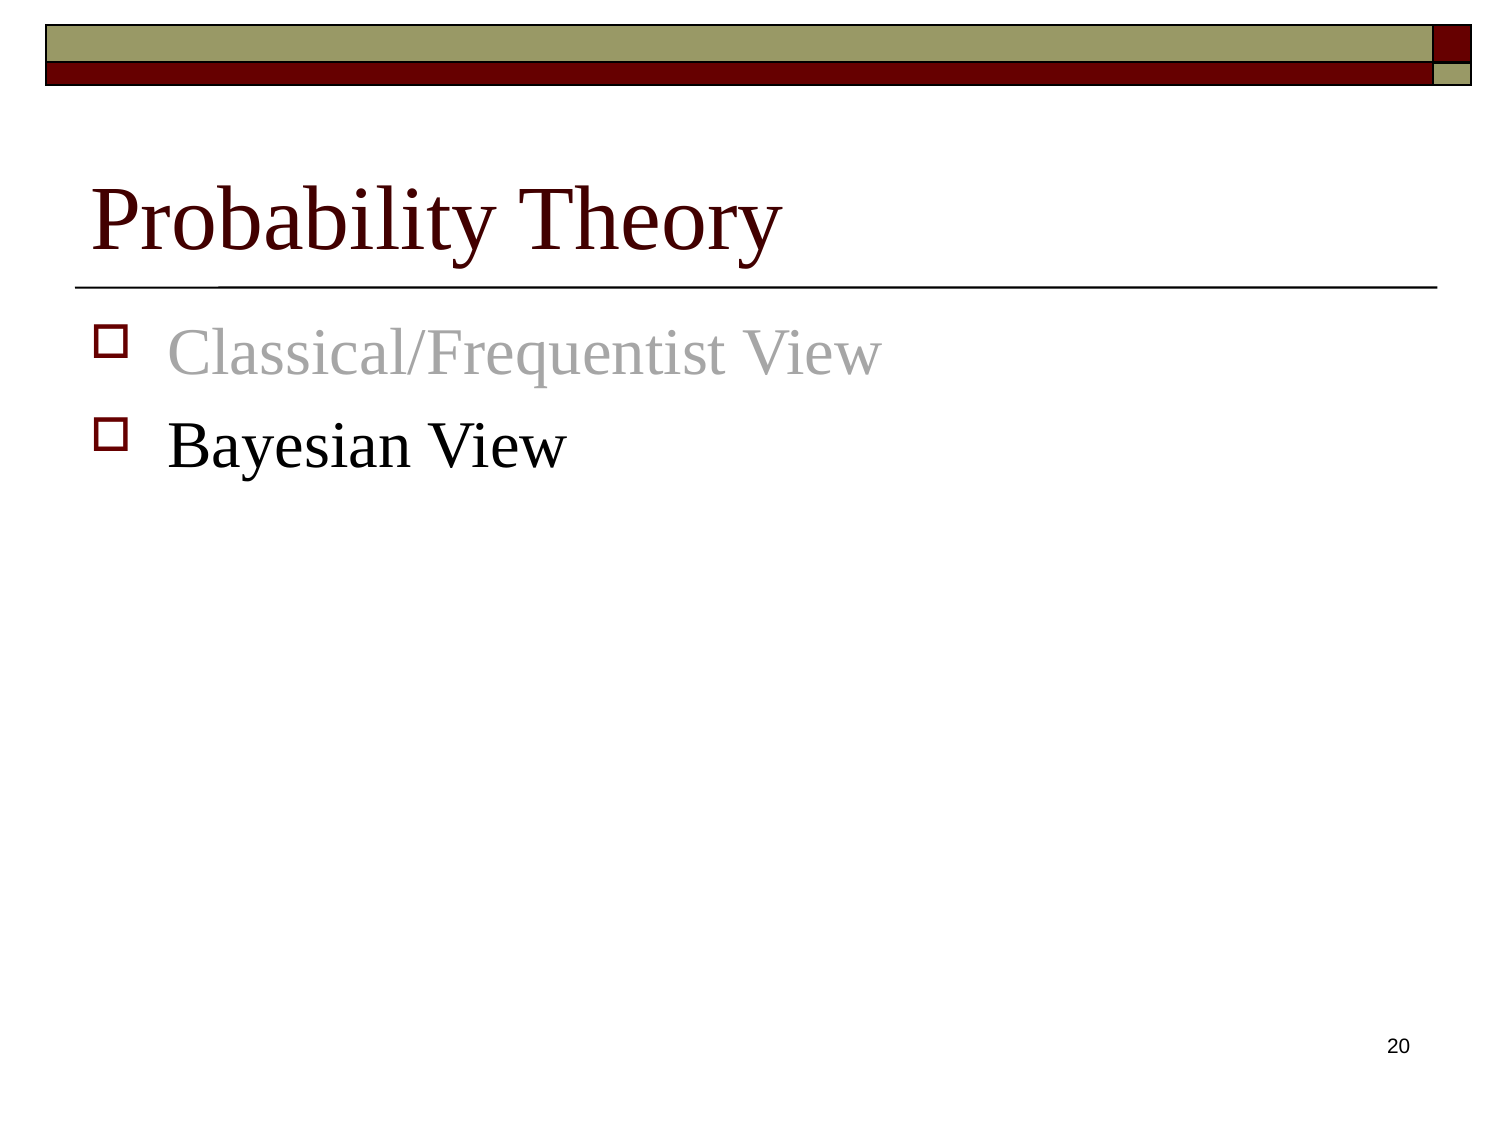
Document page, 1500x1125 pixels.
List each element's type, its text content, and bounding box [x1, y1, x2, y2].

slide_number 20 [1112, 1025, 1425, 1100]
title Probability Theory [75, 87, 1425, 275]
list Classical/Frequentist View Bayesian View [75, 299, 1425, 1006]
